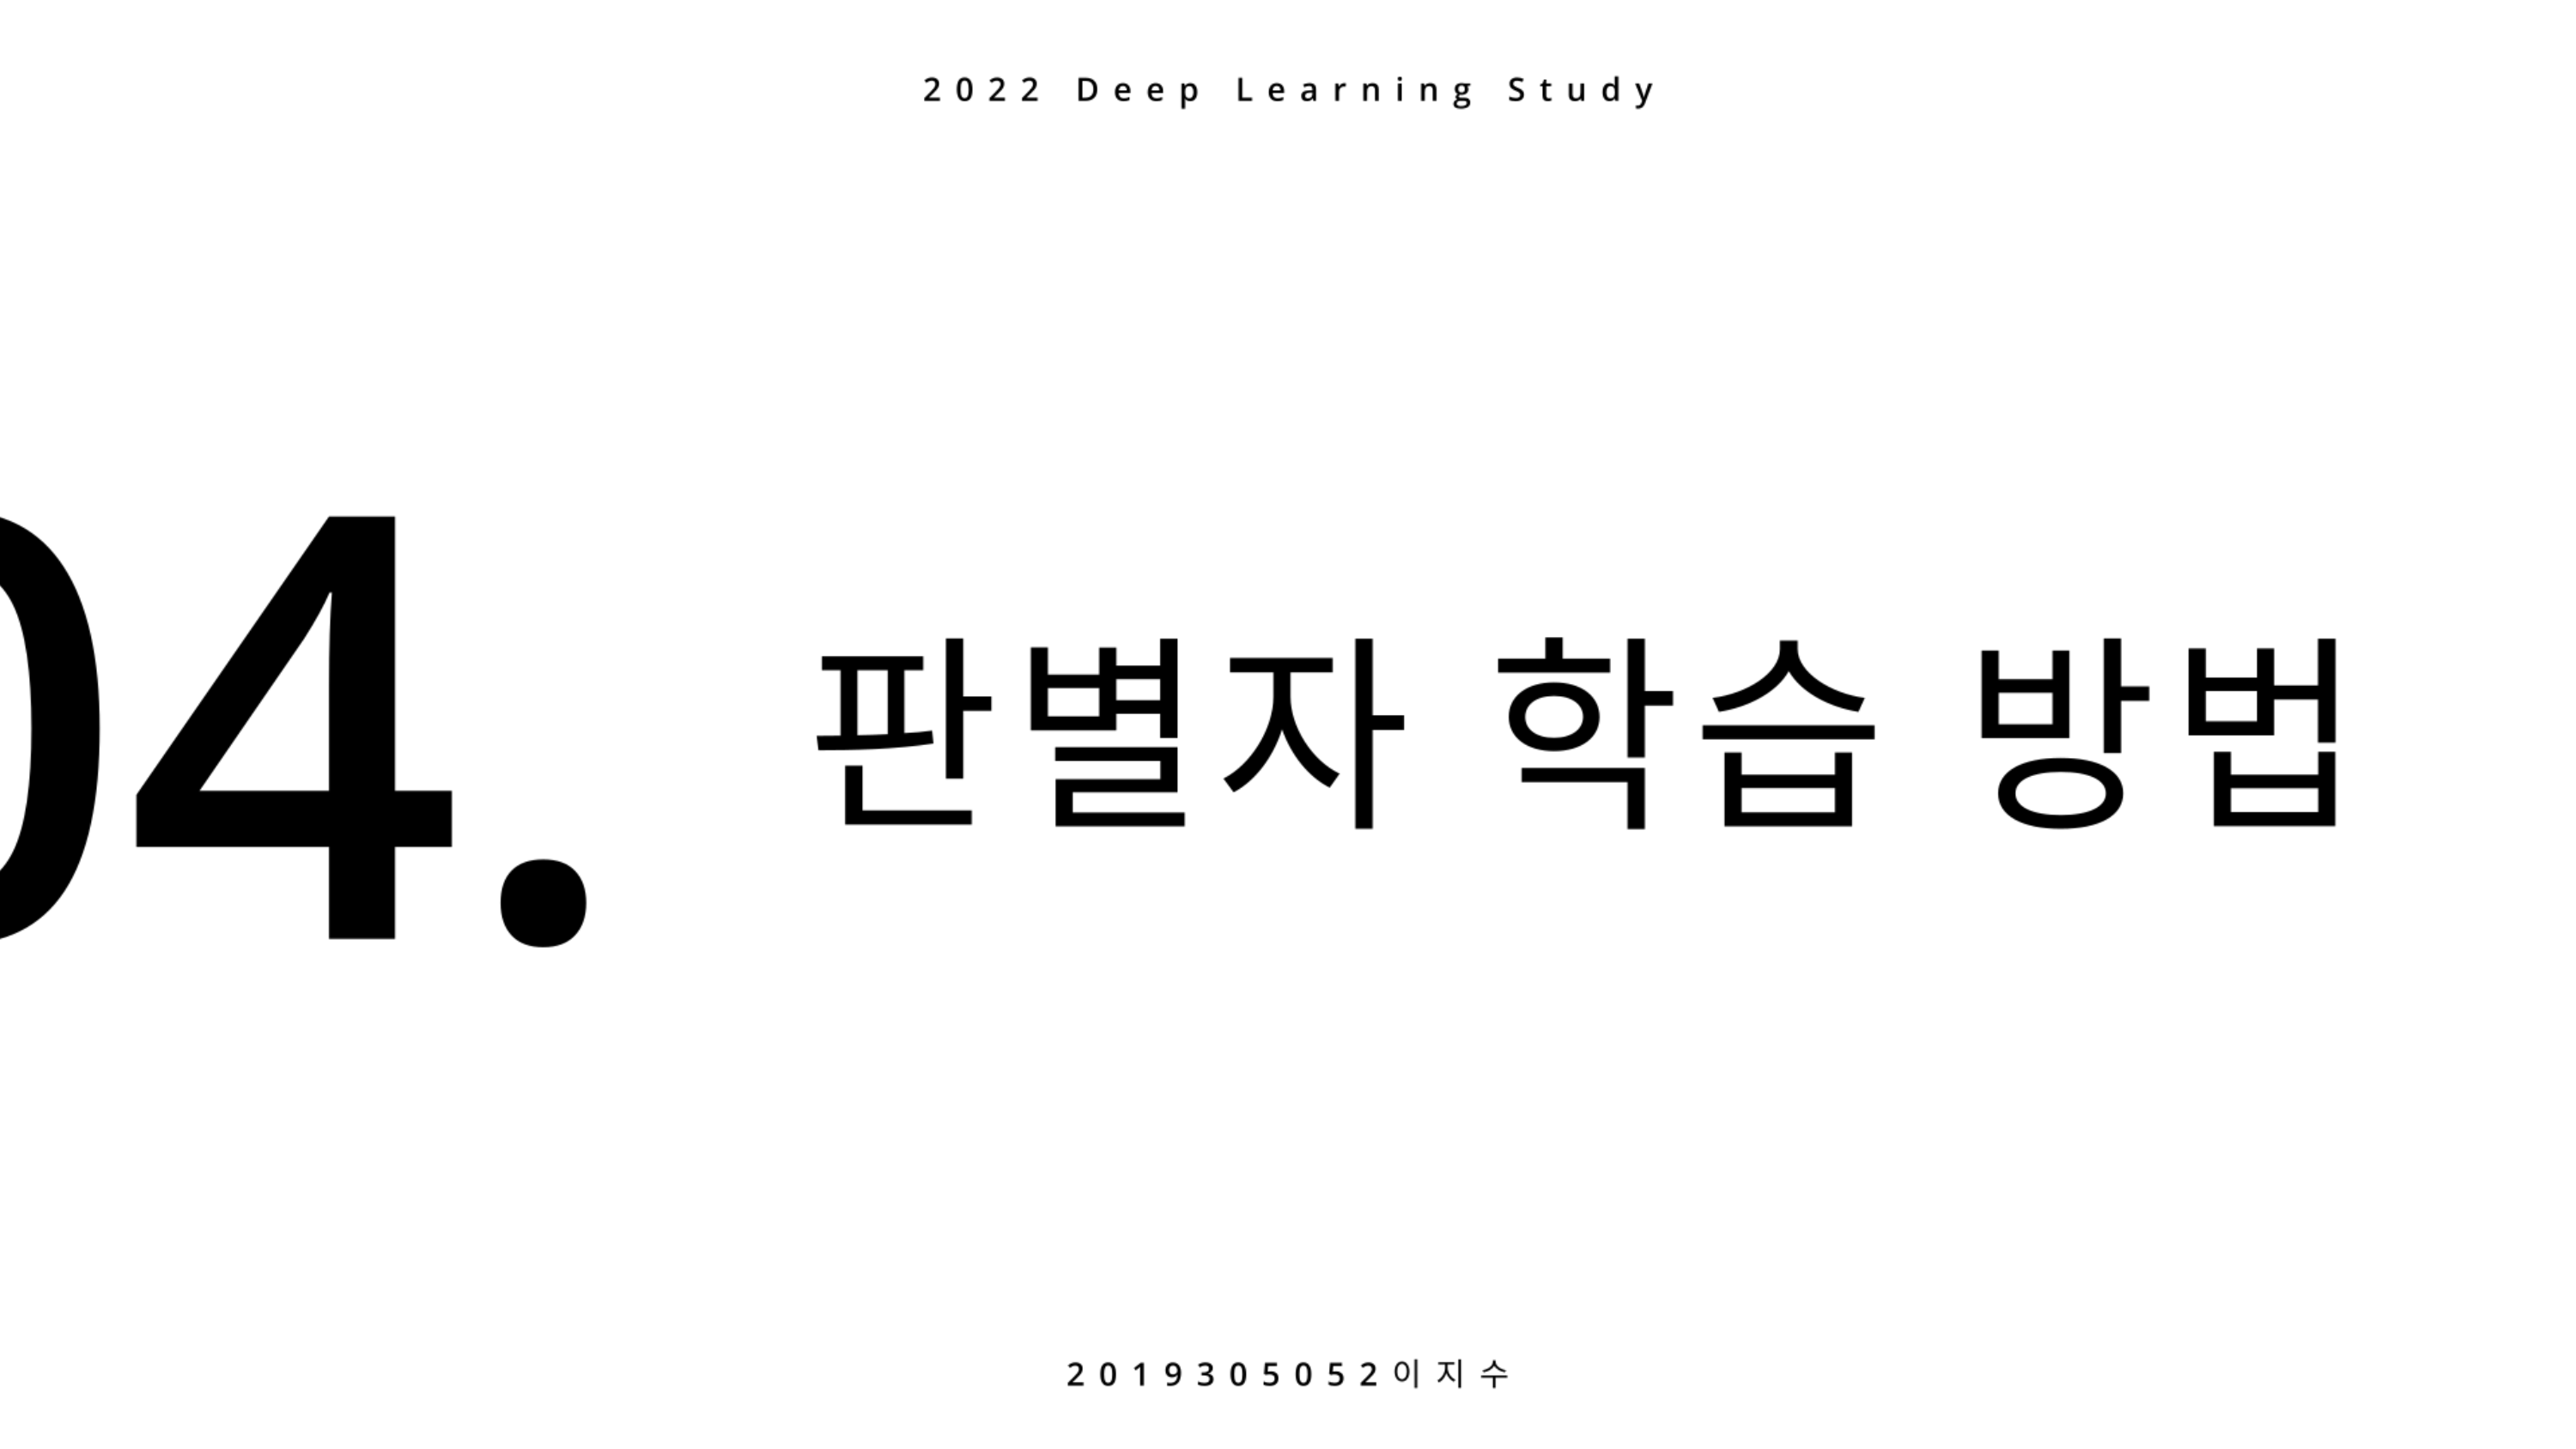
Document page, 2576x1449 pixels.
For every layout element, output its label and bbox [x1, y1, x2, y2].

picture [0, 208, 2459, 1410]
picture [556, 61, 1668, 127]
